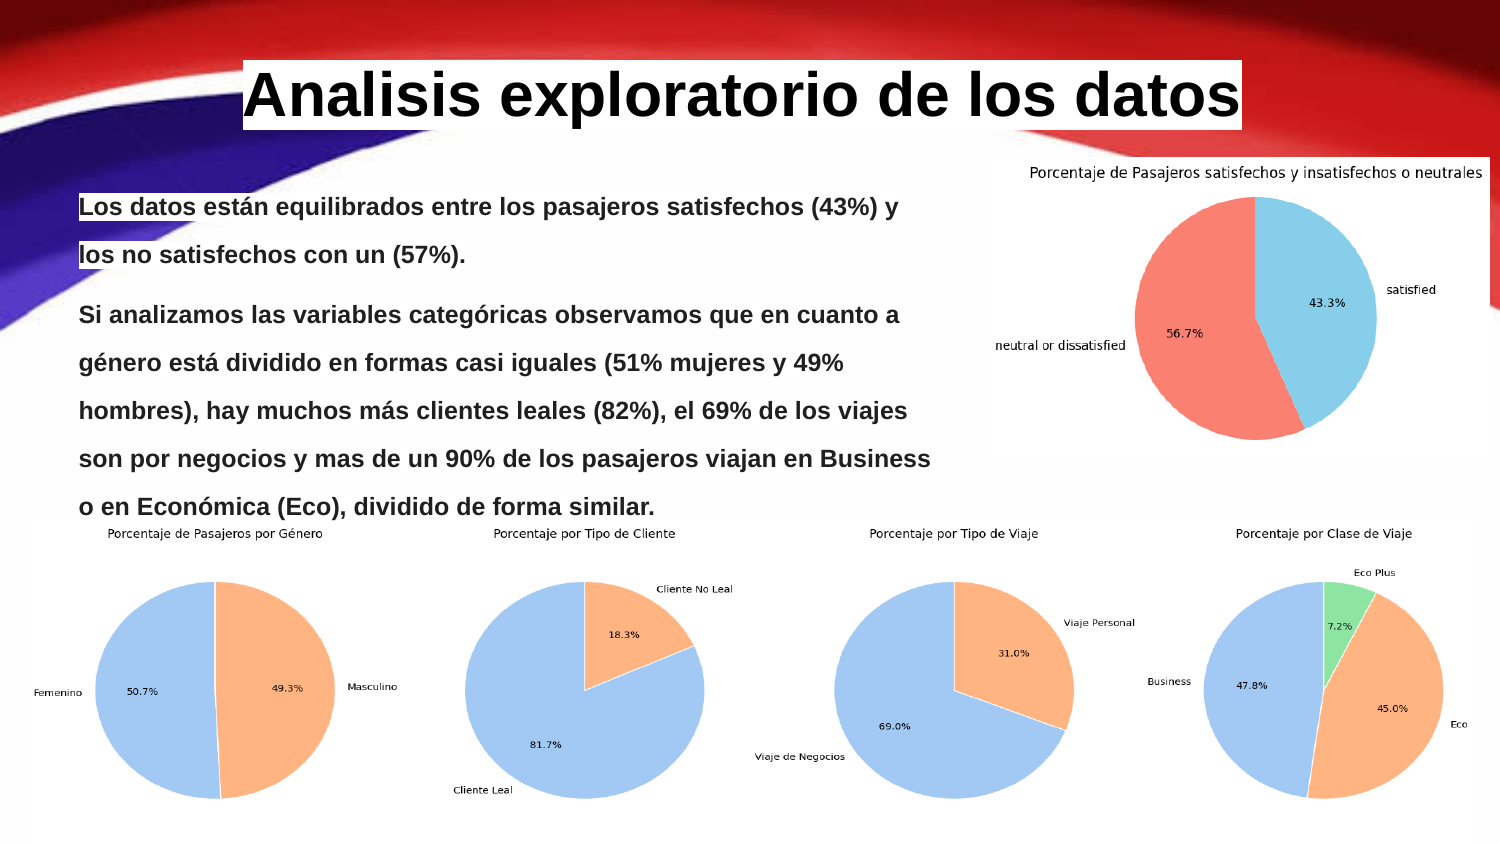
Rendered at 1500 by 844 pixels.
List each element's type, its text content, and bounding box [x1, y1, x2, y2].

picture [0, 0, 1500, 844]
text_box Analisis exploratorio de los datos [227, 39, 1279, 144]
text_box Los datos están equilibrados entre los pasajeros satisfechos (43%) y los no satisfechos con un (57%). Si analizamos las variables categóricas observamos que en cuanto a género está dividido en formas casi iguales (51% mujeres y 49% hombres), hay muchos más clientes leales (82%), el 69% de los viajes son por negocios y mas de un 90% de los pasajeros viajan en Business o en Económica (Eco), dividido de forma similar. [51, 157, 966, 520]
